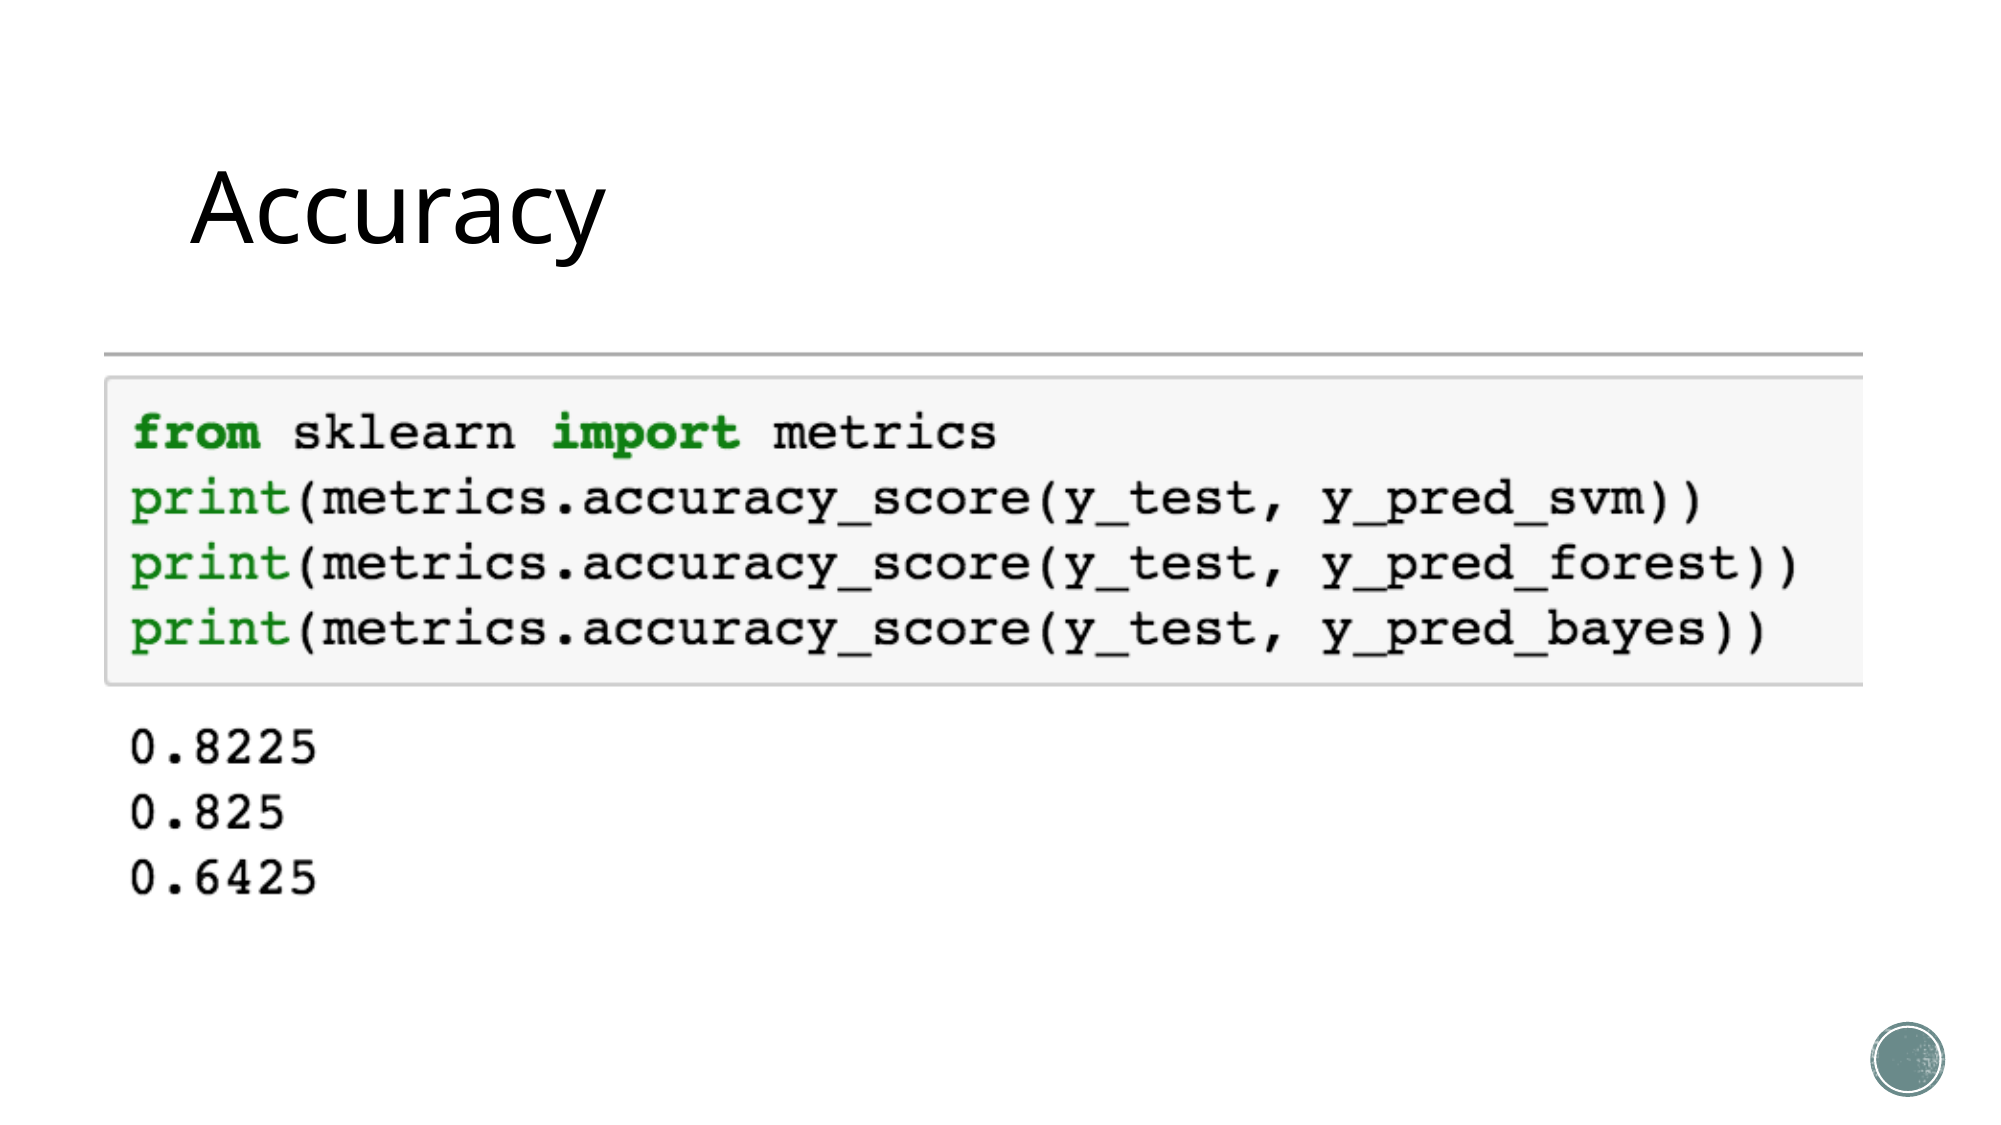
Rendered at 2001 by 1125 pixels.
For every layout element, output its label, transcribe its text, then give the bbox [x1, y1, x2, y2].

title Accuracy [175, 79, 1826, 344]
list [109, 355, 1862, 950]
